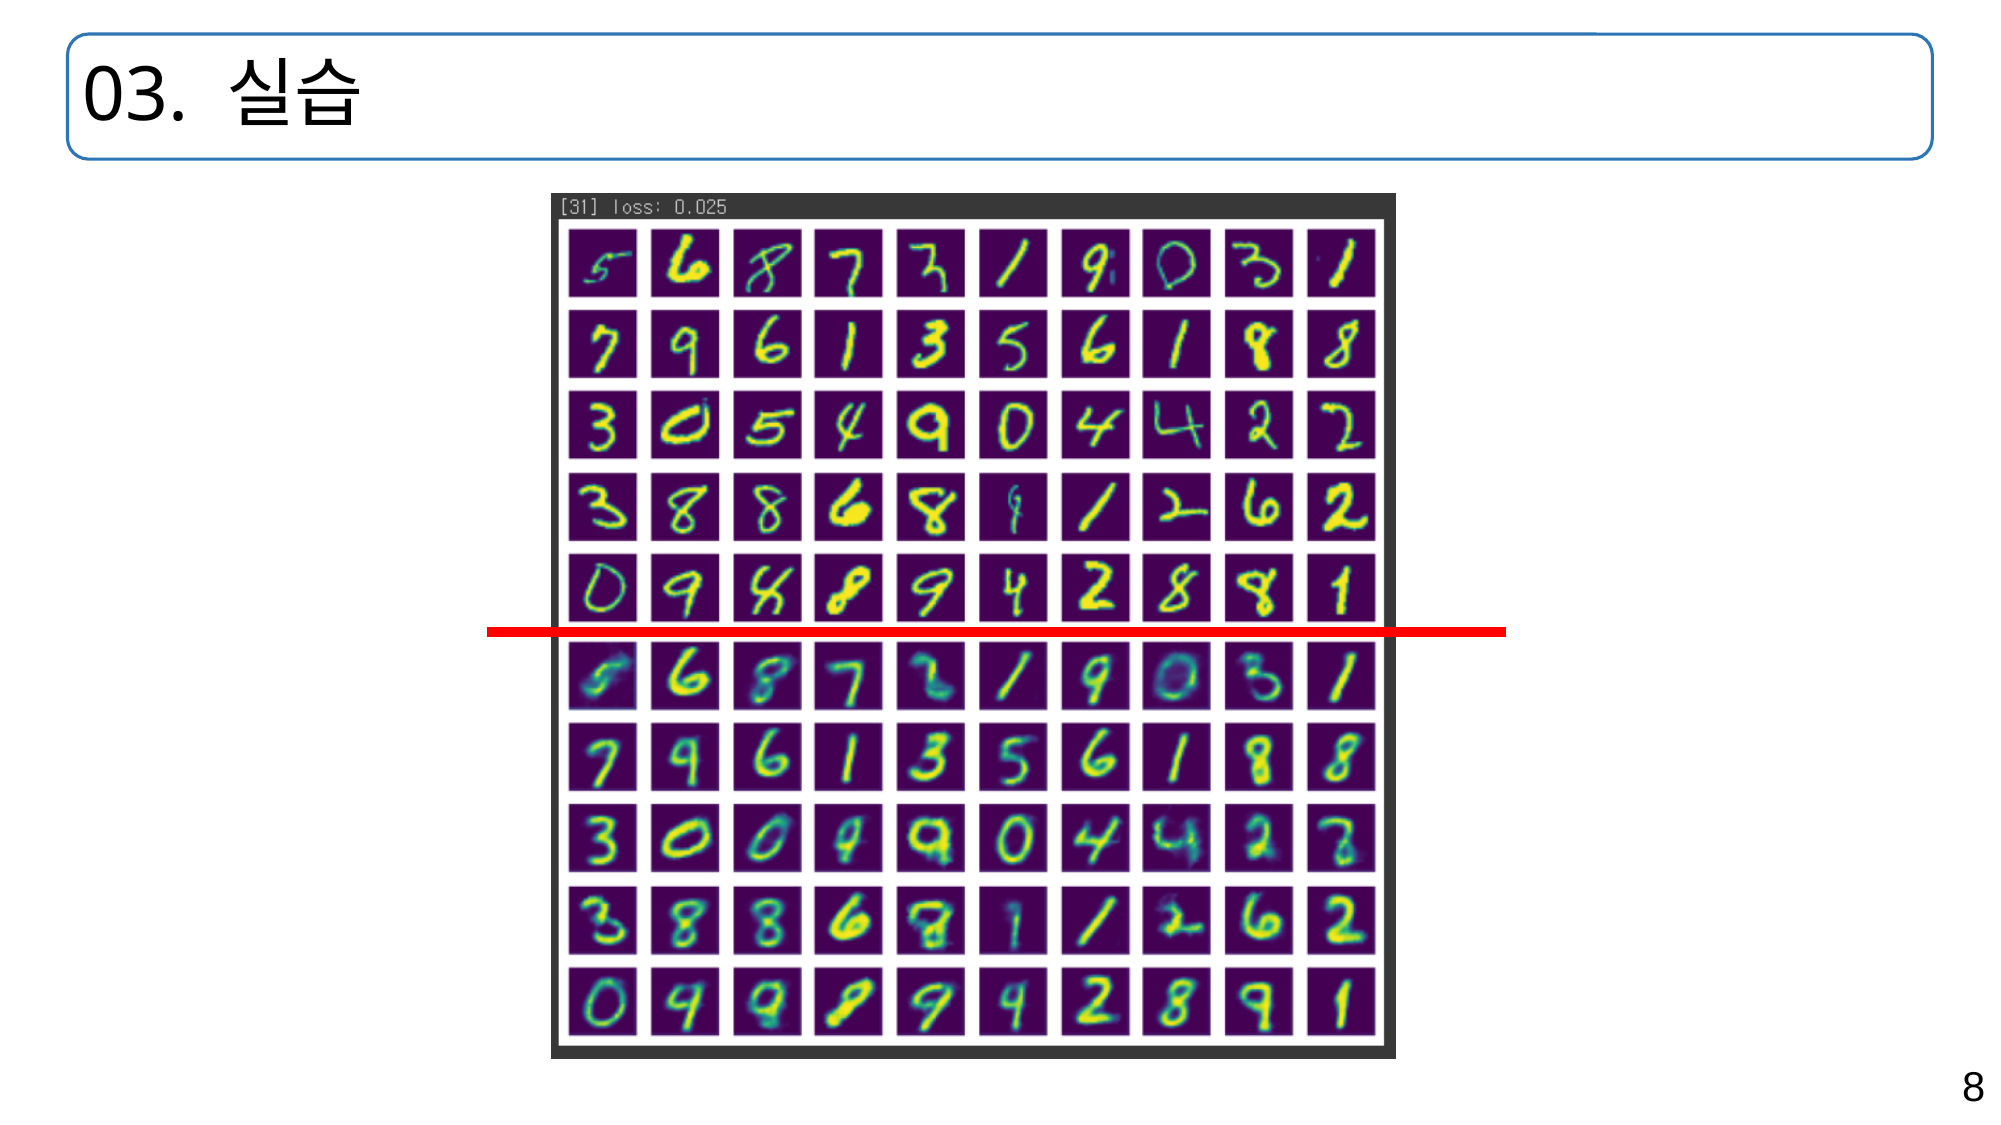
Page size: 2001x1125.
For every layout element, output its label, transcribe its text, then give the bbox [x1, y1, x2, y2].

picture [551, 193, 1396, 632]
title 03. 실습 [67, 34, 1933, 160]
picture [551, 633, 1396, 1059]
